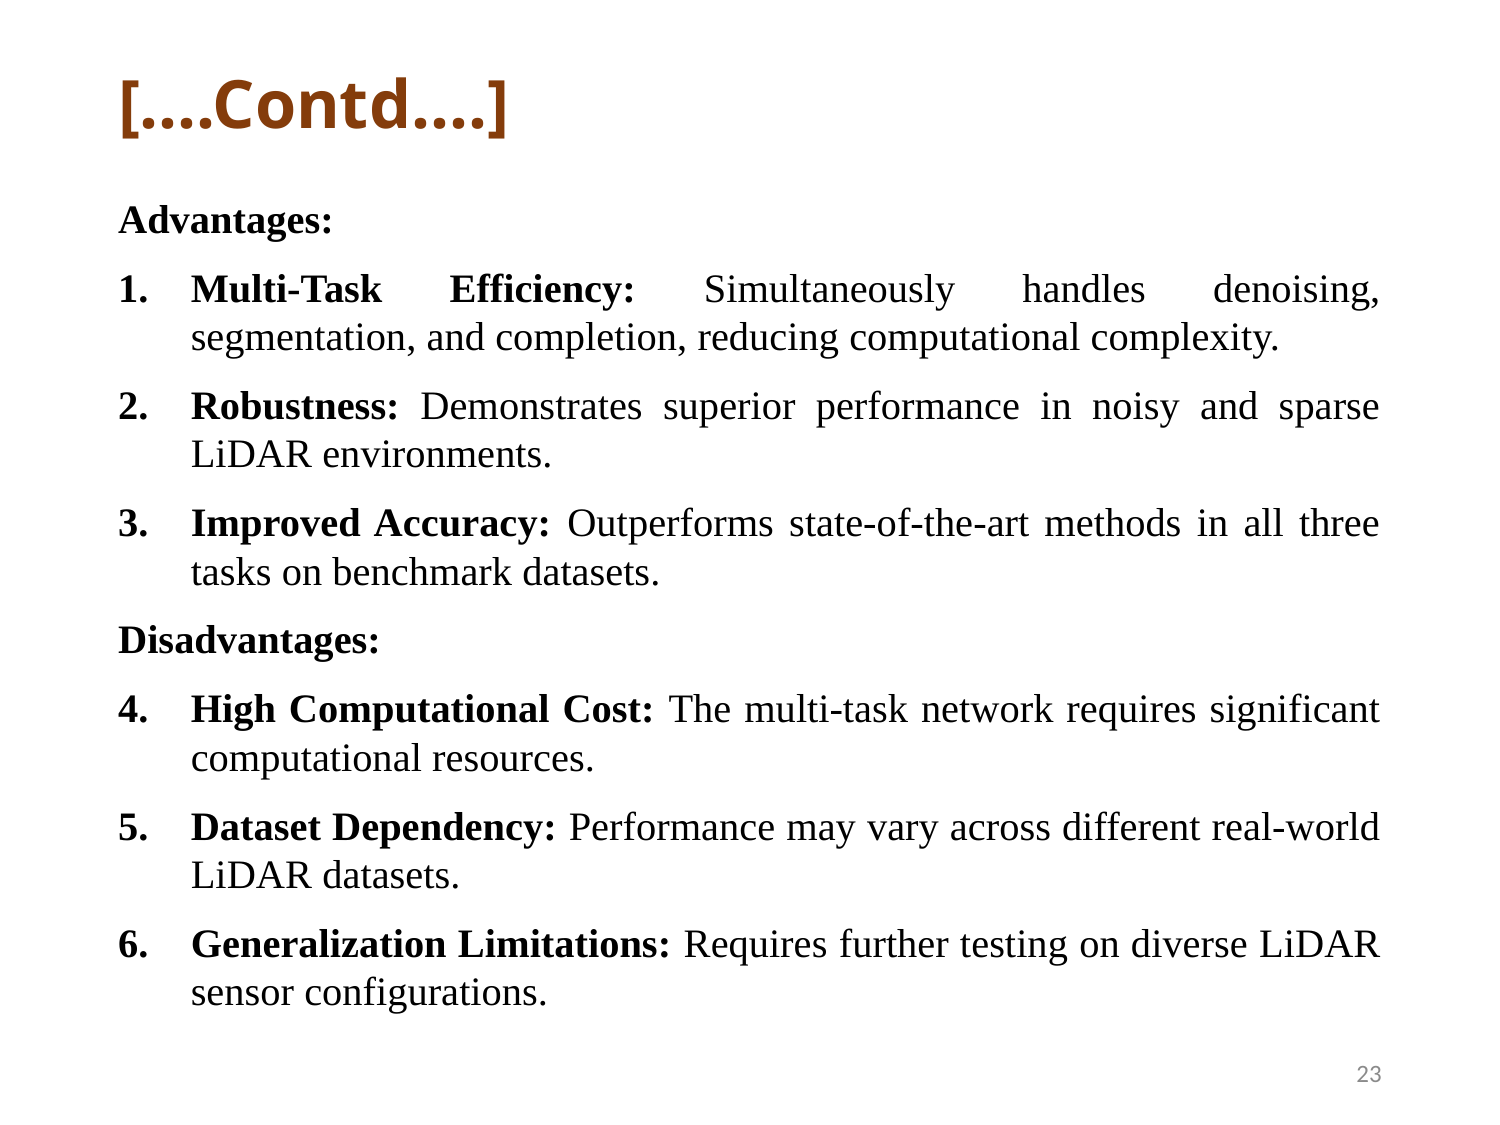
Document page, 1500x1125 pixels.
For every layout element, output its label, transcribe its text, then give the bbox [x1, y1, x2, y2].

list Advantages: Multi-Task Efficiency: Simultaneously handles denoising, segmentation, and completion, reducing computational complexity. Robustness: Demonstrates superior performance in noisy and sparse LiDAR environments. Improved Accuracy: Outperforms state-of-the-art methods in all three tasks on benchmark datasets. Disadvantages: High Computational Cost: The multi-task network requires significant computational resources. Dataset Dependency: Performance may vary across different real-world LiDAR datasets. Generalization Limitations: Requires further testing on diverse LiDAR sensor configurations. [103, 185, 1397, 1025]
title [….Contd….] [103, 30, 1397, 184]
slide_number 23 [1059, 1042, 1397, 1103]
